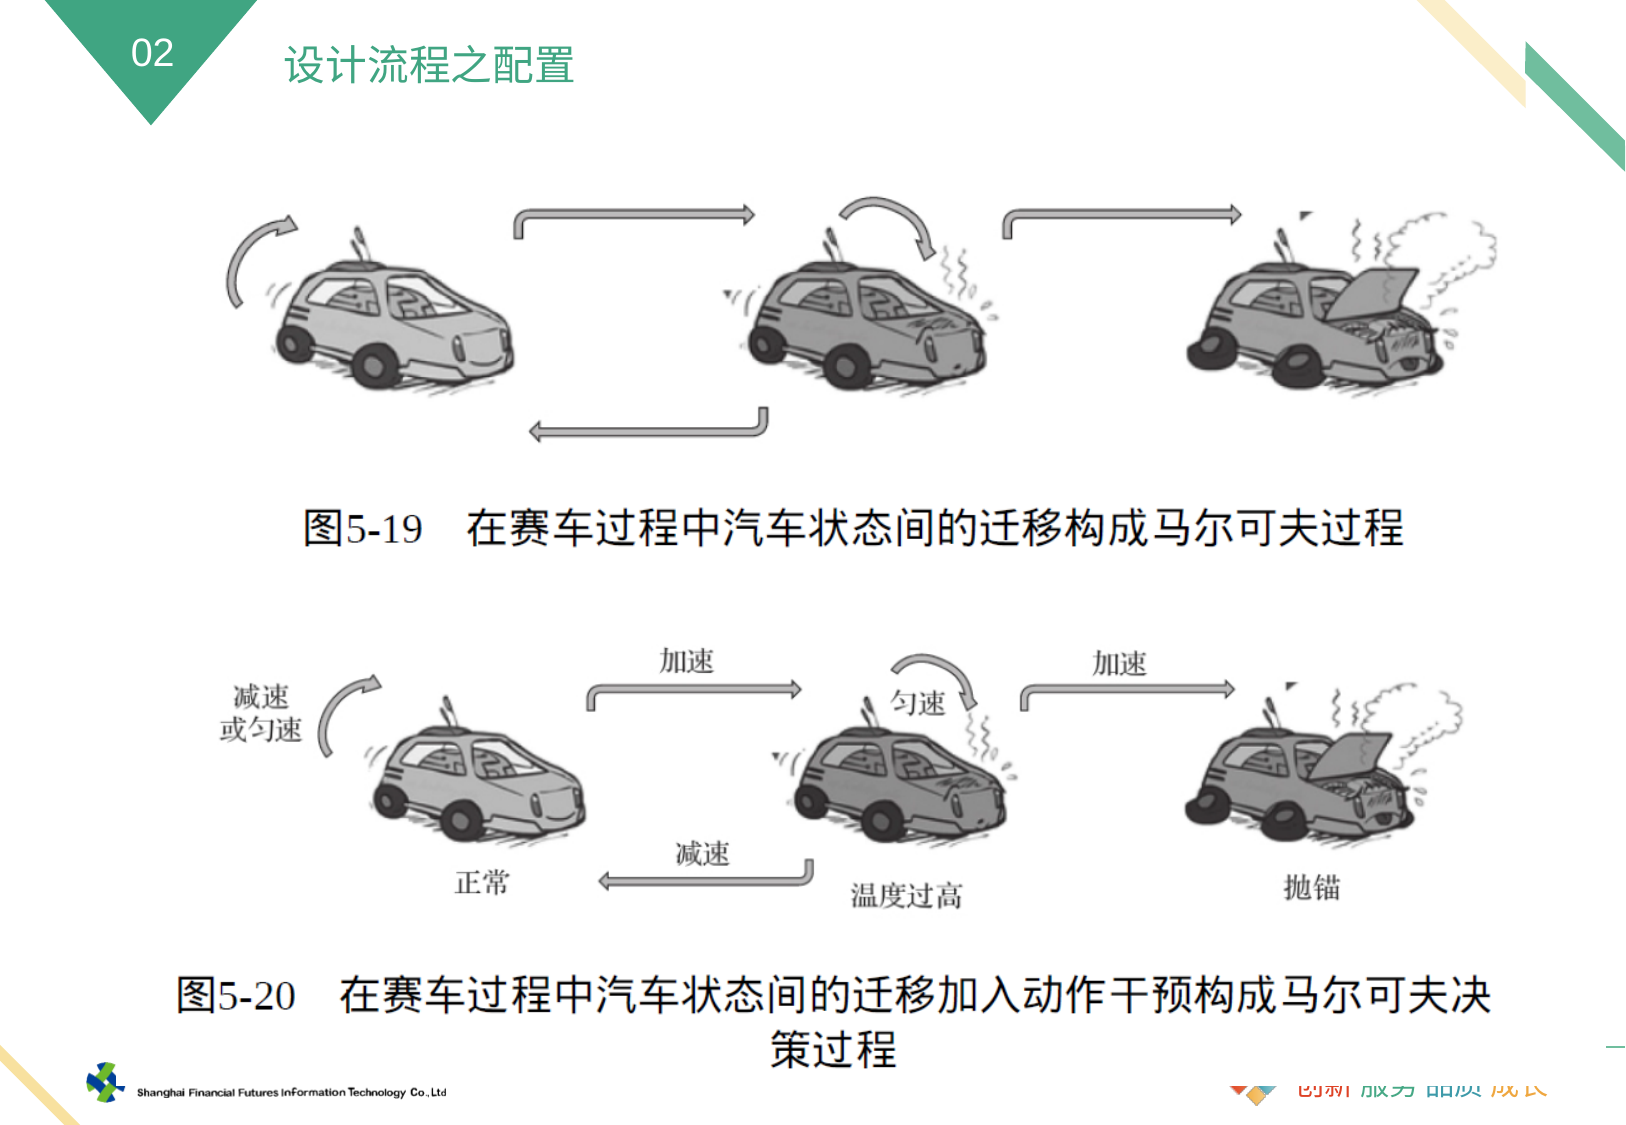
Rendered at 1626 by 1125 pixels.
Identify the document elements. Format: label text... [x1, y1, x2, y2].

picture [80, 593, 1606, 1108]
text_box [257, 19, 1085, 84]
text_box 02 [116, 19, 190, 82]
picture [152, 143, 1564, 555]
text_box 设计流程之配置 [269, 30, 1096, 96]
